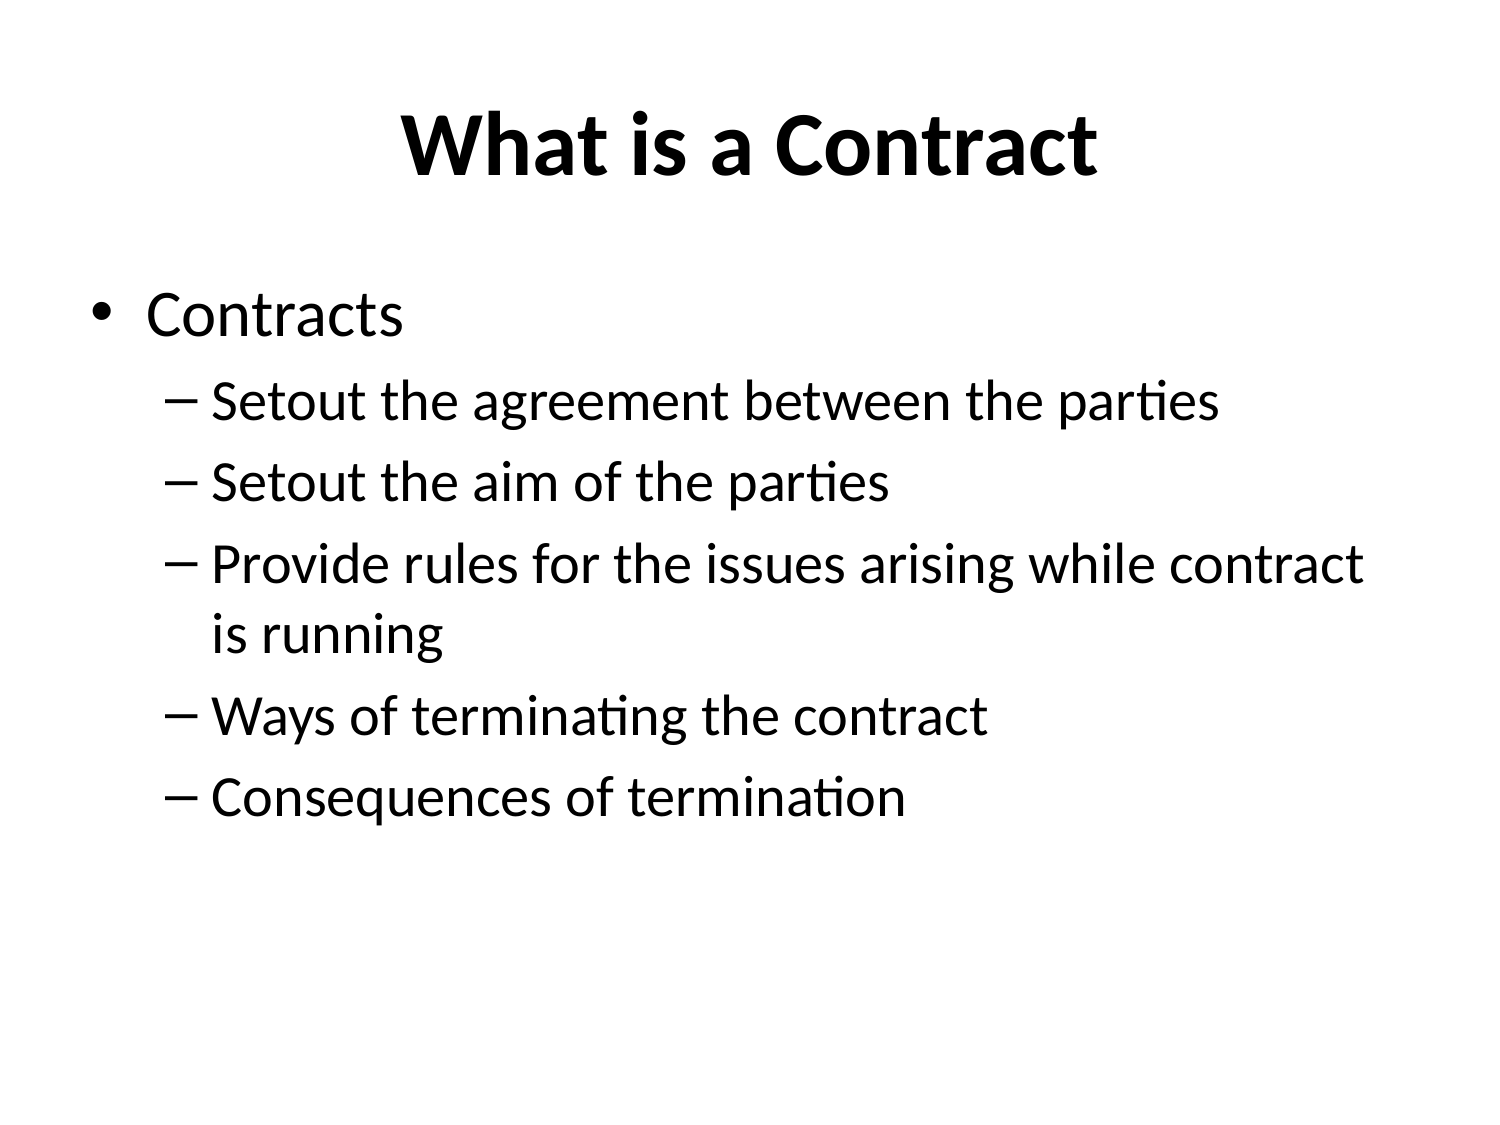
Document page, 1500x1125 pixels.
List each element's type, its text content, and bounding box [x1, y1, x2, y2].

title What is a Contract [75, 45, 1425, 233]
list Contracts Setout the agreement between the parties Setout the aim of the parties Provide rules for the issues arising while contract is running Ways of terminating the contract Consequences of termination [75, 262, 1425, 1005]
